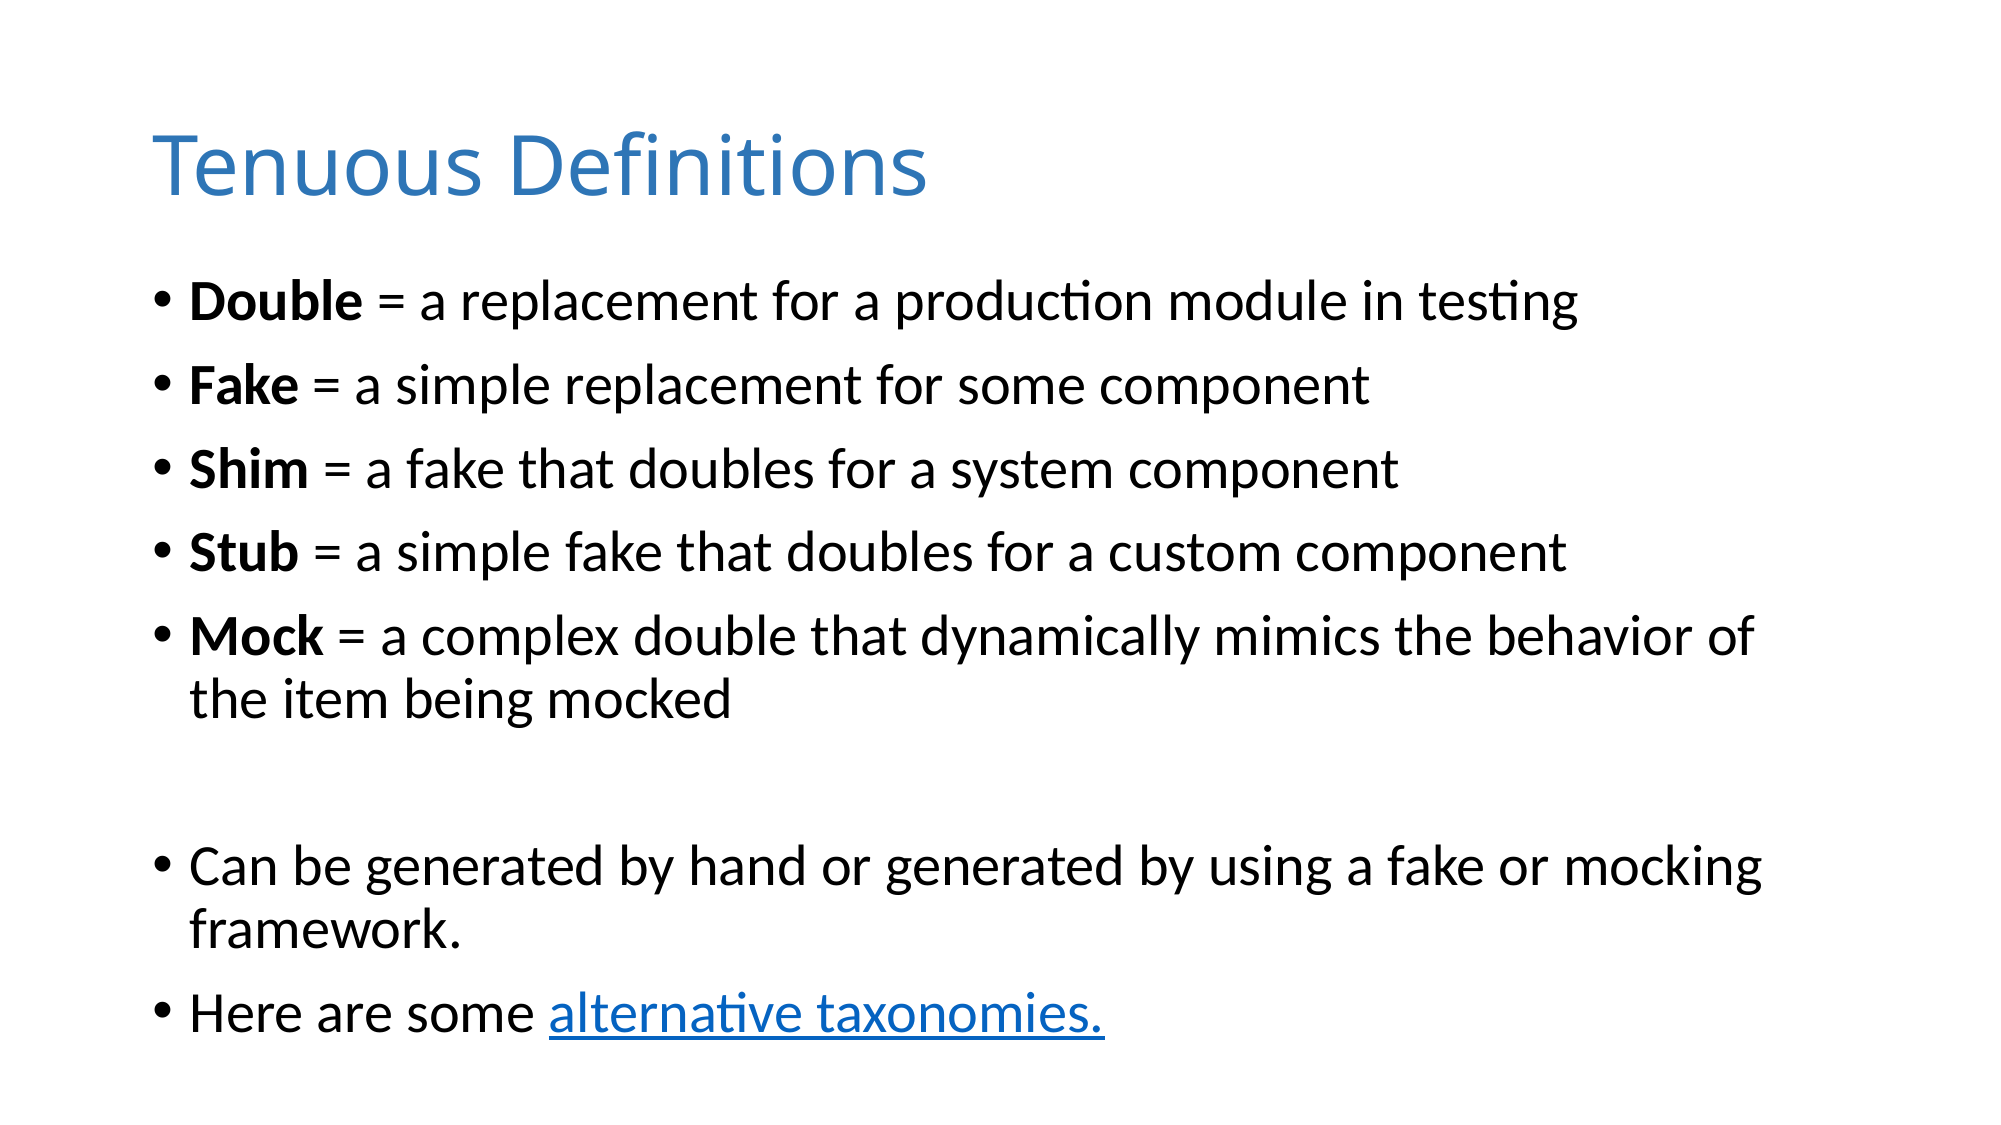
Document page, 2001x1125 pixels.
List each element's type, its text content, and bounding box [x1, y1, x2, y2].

list Double = a replacement for a production module in testing Fake = a simple replacement for some component Shim = a fake that doubles for a system component Stub = a simple fake that doubles for a custom component Mock = a complex double that dynamically mimics the behavior of the item being mocked Can be generated by hand or generated by using a fake or mocking framework. Here are some alternative taxonomies. [137, 263, 1863, 1066]
title Tenuous Definitions [137, 59, 1863, 263]
